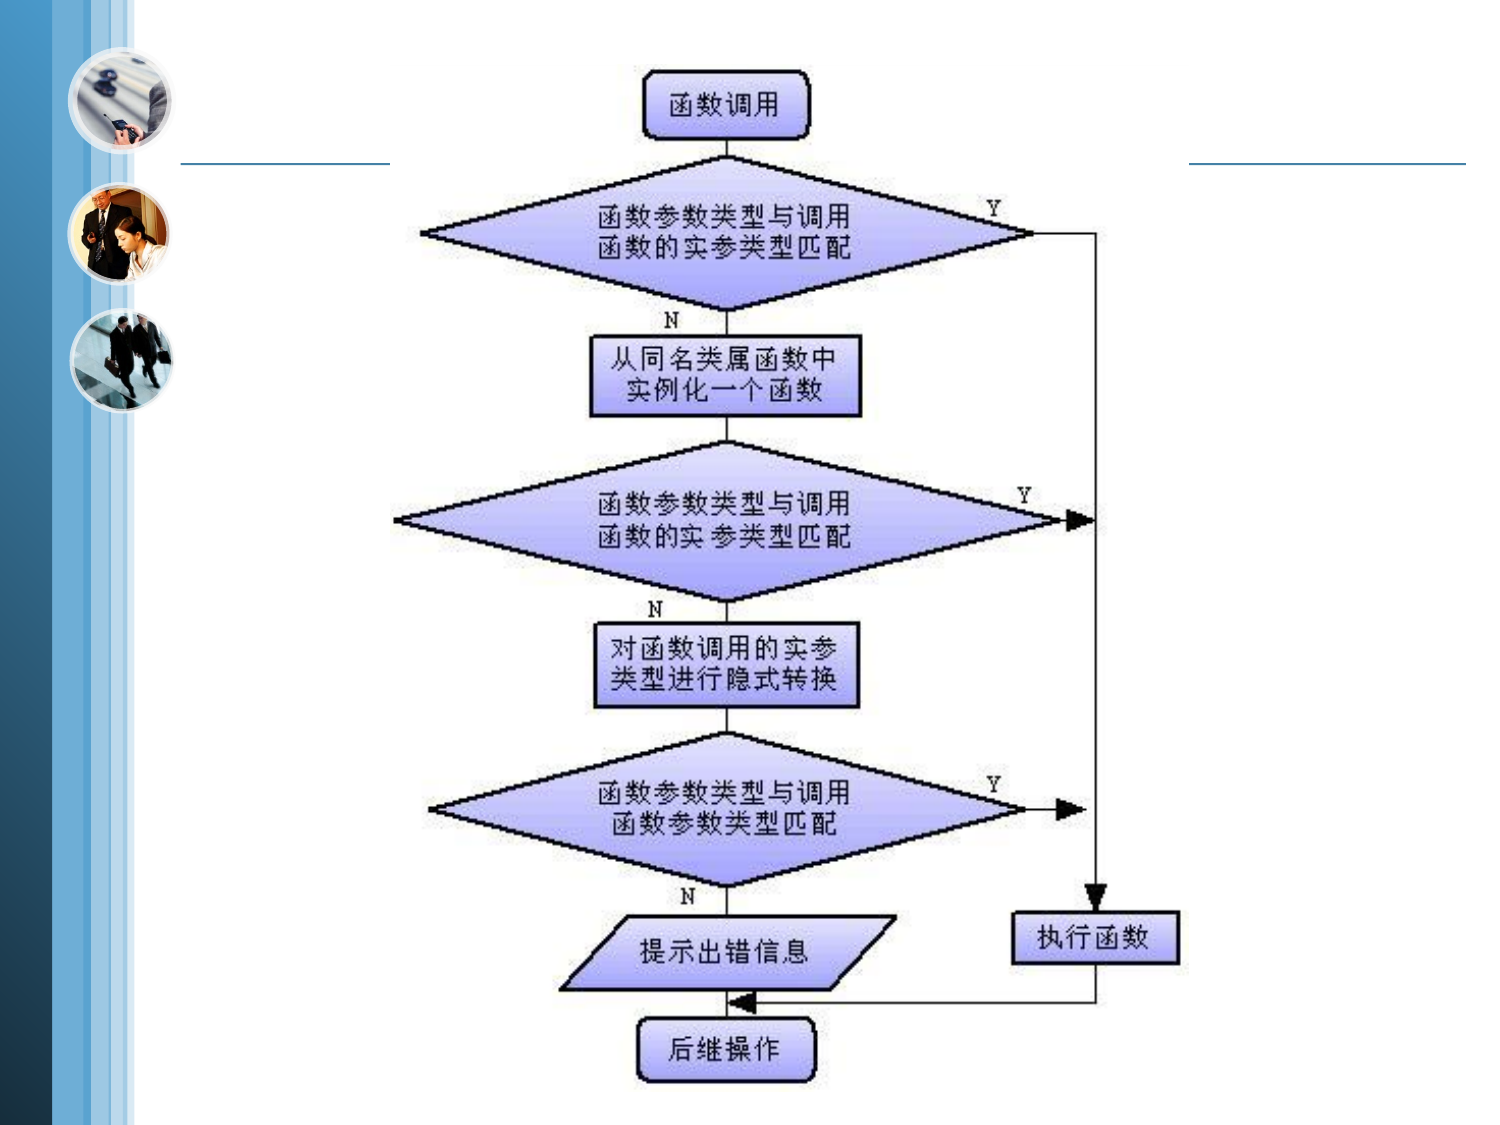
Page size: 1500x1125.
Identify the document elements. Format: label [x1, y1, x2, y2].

picture [74, 189, 166, 279]
picture [78, 57, 166, 144]
picture [390, 64, 1189, 1092]
picture [75, 313, 171, 408]
